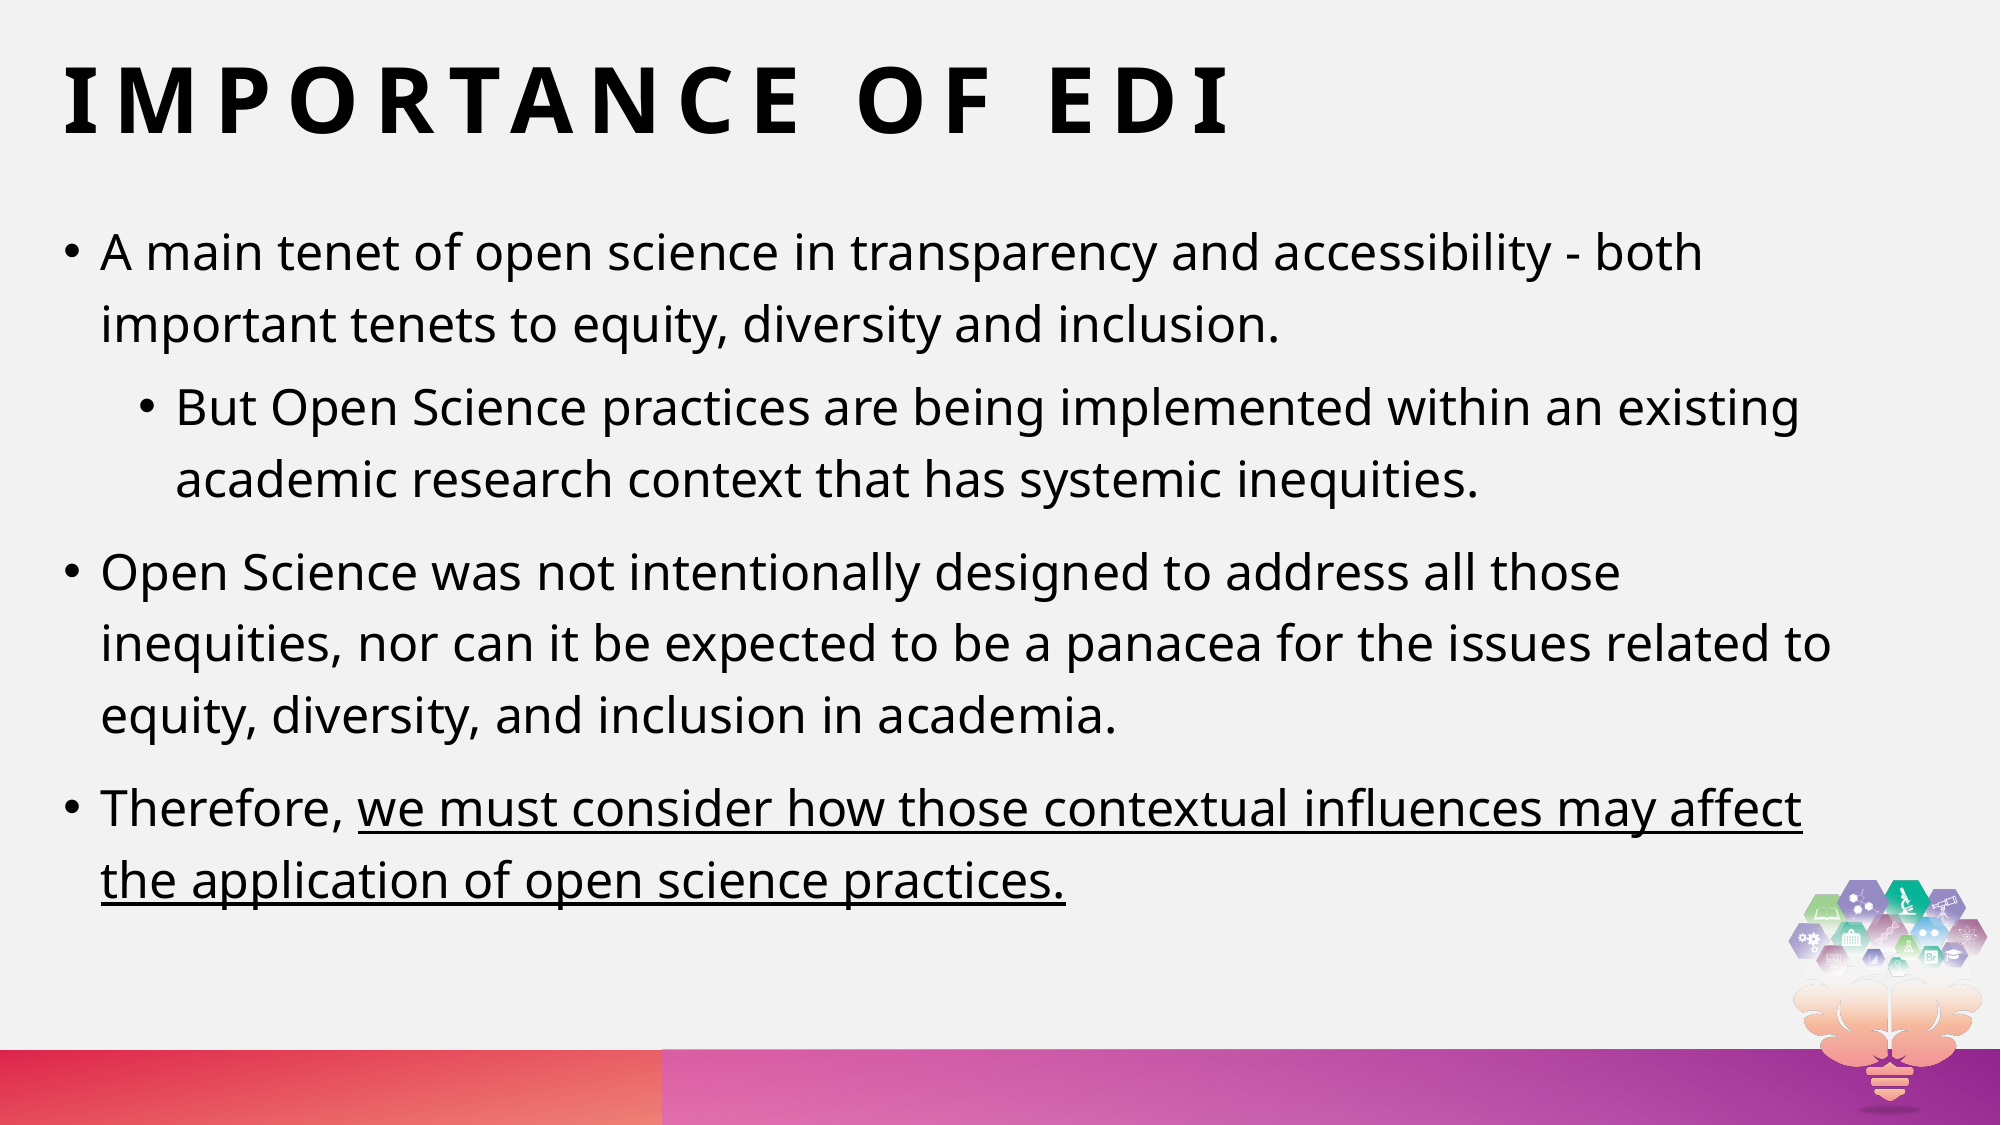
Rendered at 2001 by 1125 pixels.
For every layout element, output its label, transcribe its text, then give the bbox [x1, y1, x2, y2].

title Importance of EDI [63, 0, 1979, 152]
list A main tenet of open science in transparency and accessibility - both important tenets to equity, diversity and inclusion. But Open Science practices are being implemented within an existing academic research context that has systemic inequities. Open Science was not intentionally designed to address all those inequities, nor can it be expected to be a panacea for the issues related to equity, diversity, and inclusion in academia. Therefore, we must consider how those contextual influences may affect the application of open science practices. [63, 208, 1848, 978]
picture [1754, 860, 2000, 1125]
